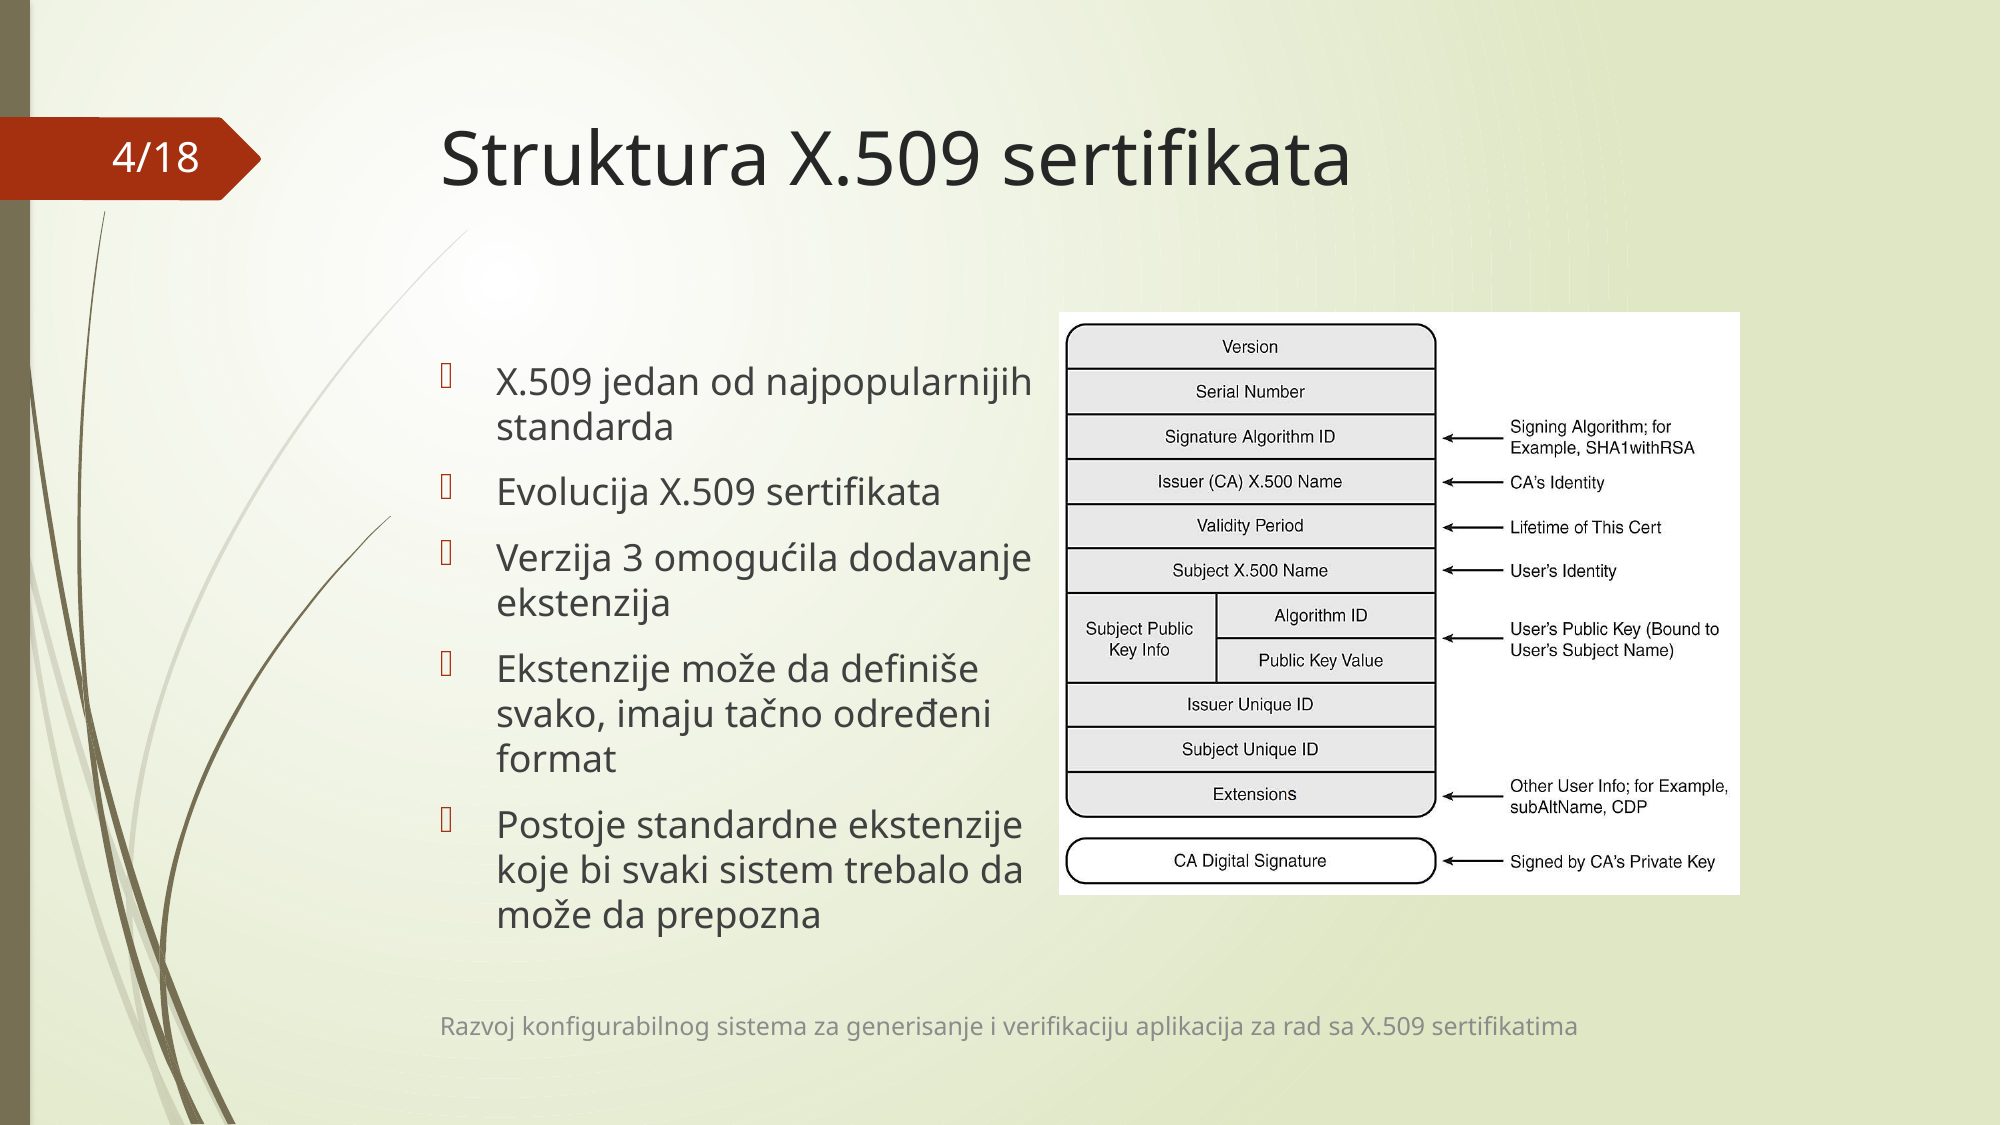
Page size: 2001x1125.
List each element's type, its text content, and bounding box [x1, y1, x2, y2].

slide_number 4/18 [87, 129, 216, 190]
title Struktura X.509 sertifikata [425, 102, 1888, 313]
list X.509 jedan od najpopularnijih standarda Evolucija X.509 sertifikata Verzija 3 omogućila dodavanje ekstenzija Ekstenzije može da definiše svako, imaju tačno određeni format Postoje standardne ekstenzije koje bi svaki sistem trebalo da može da prepozna [424, 350, 1060, 964]
footer Razvoj konfigurabilnog sistema za generisanje i verifikaciju aplikacija za rad sa X.509 sertifikatima [424, 1006, 1675, 1067]
picture [1058, 312, 1741, 895]
